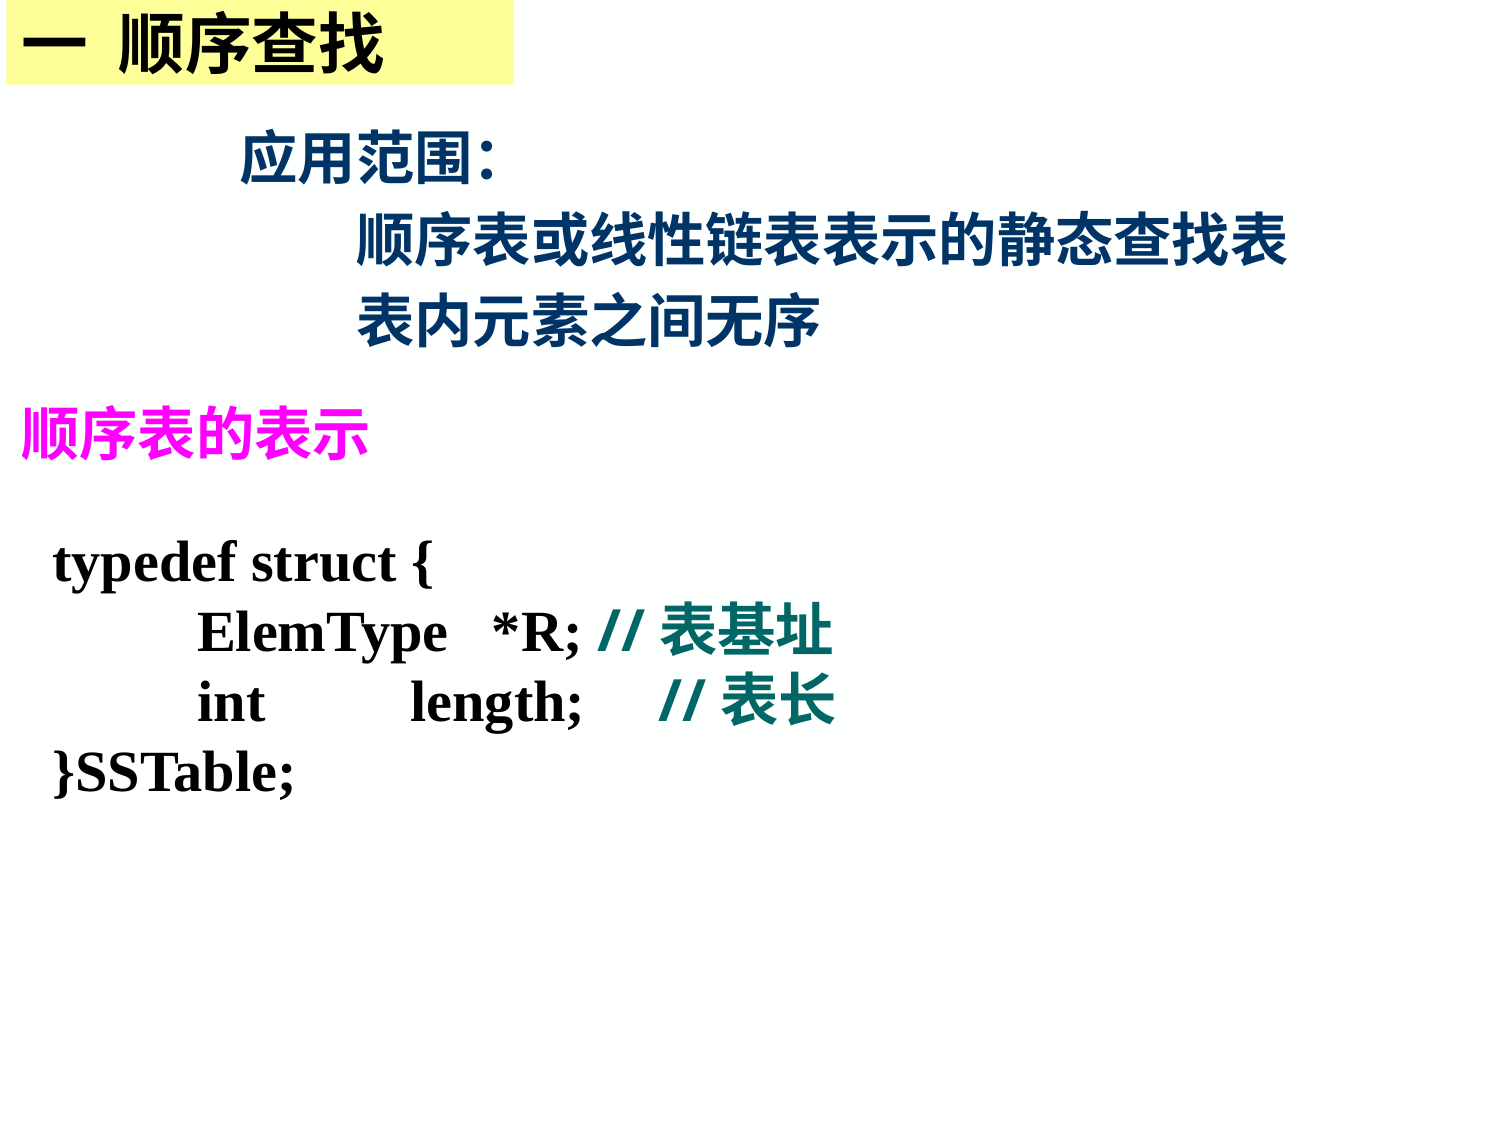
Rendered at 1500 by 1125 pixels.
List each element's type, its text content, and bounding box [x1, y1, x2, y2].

text_box 应用范围： 顺序表或线性链表表示的静态查找表 表内元素之间无序 [0, 113, 1438, 362]
text_box 一 顺序查找 [6, 0, 514, 85]
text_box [6, 389, 1438, 811]
